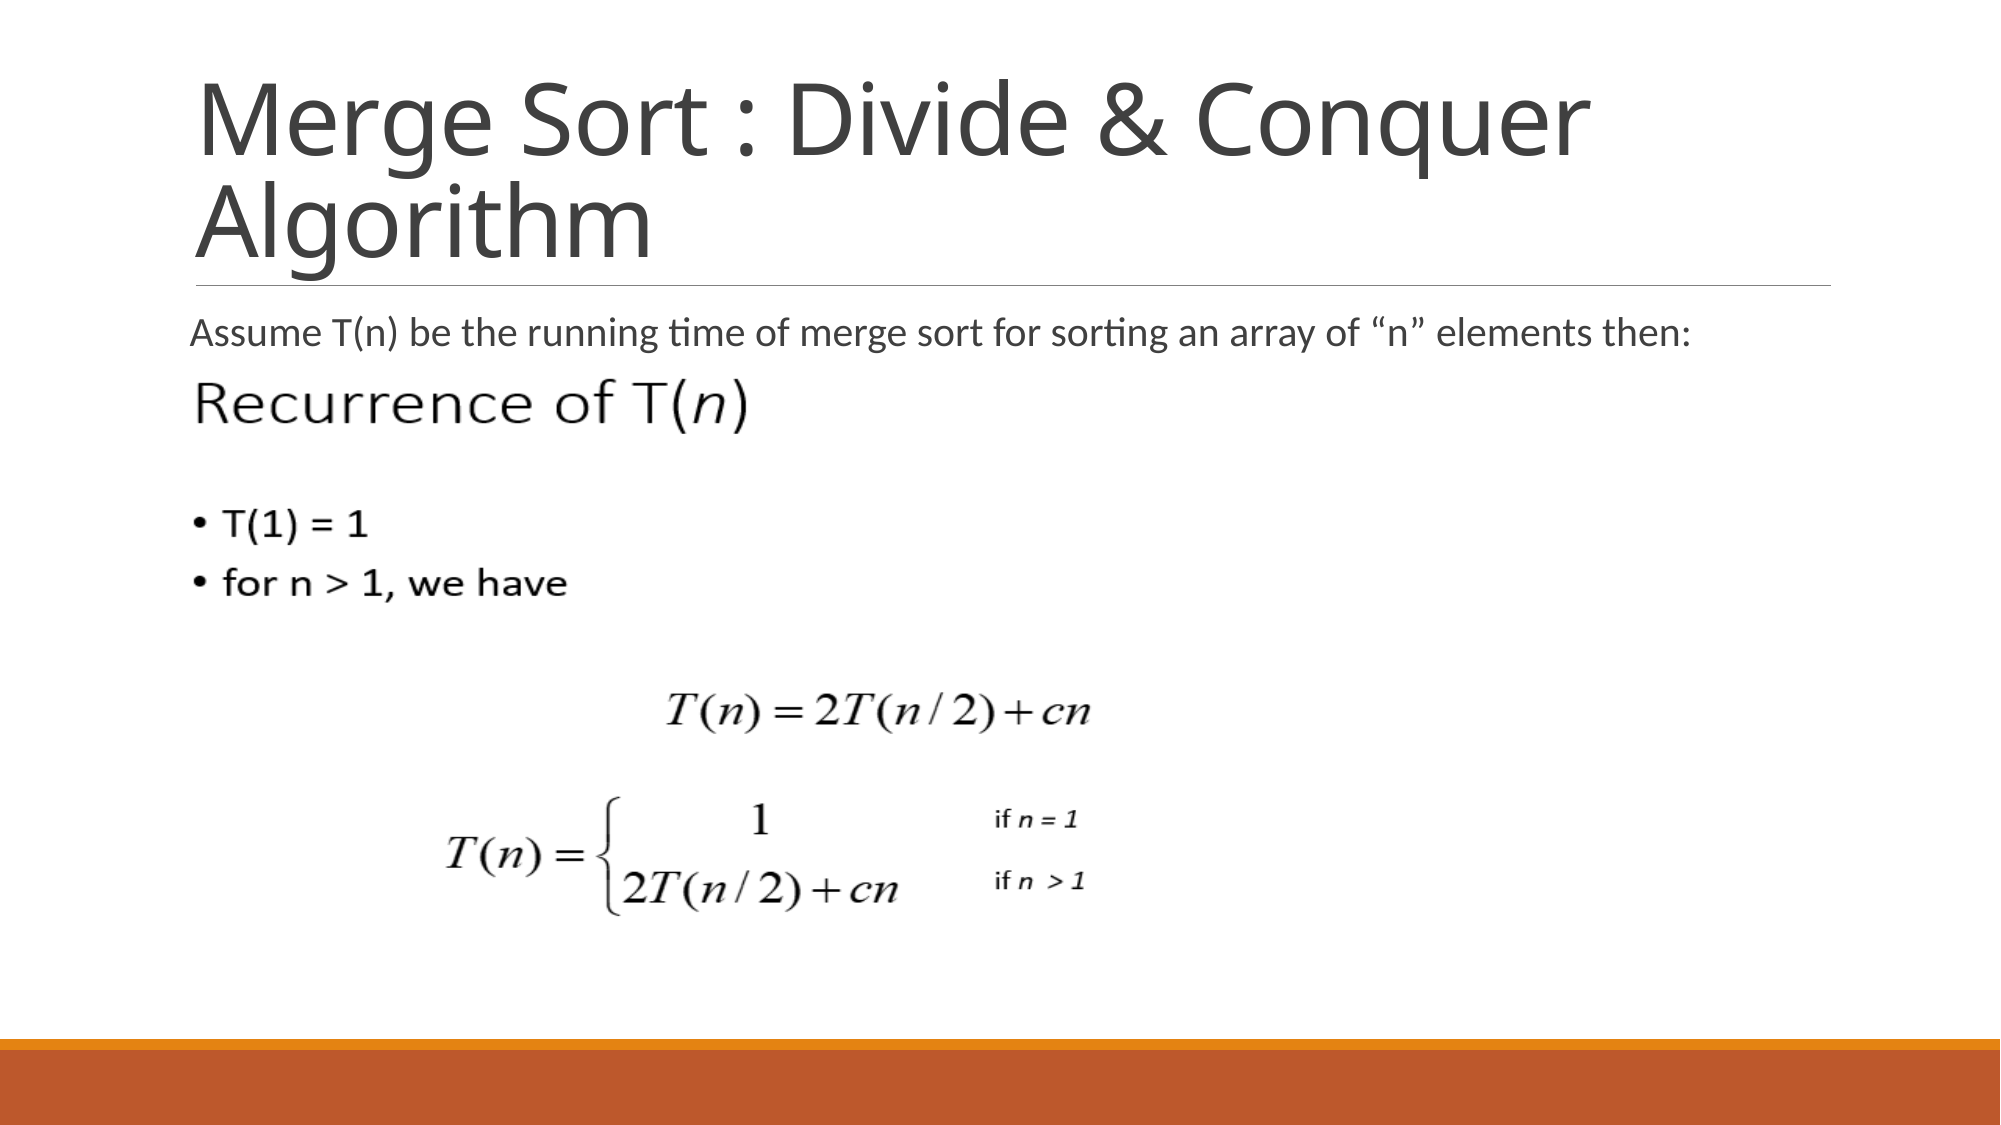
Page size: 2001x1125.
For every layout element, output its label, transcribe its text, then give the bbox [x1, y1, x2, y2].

list Assume T(n) be the running time of merge sort for sorting an array of “n” elements then: [180, 302, 1830, 963]
picture [162, 358, 1163, 964]
title Merge Sort : Divide & Conquer Algorithm [180, 47, 1830, 285]
